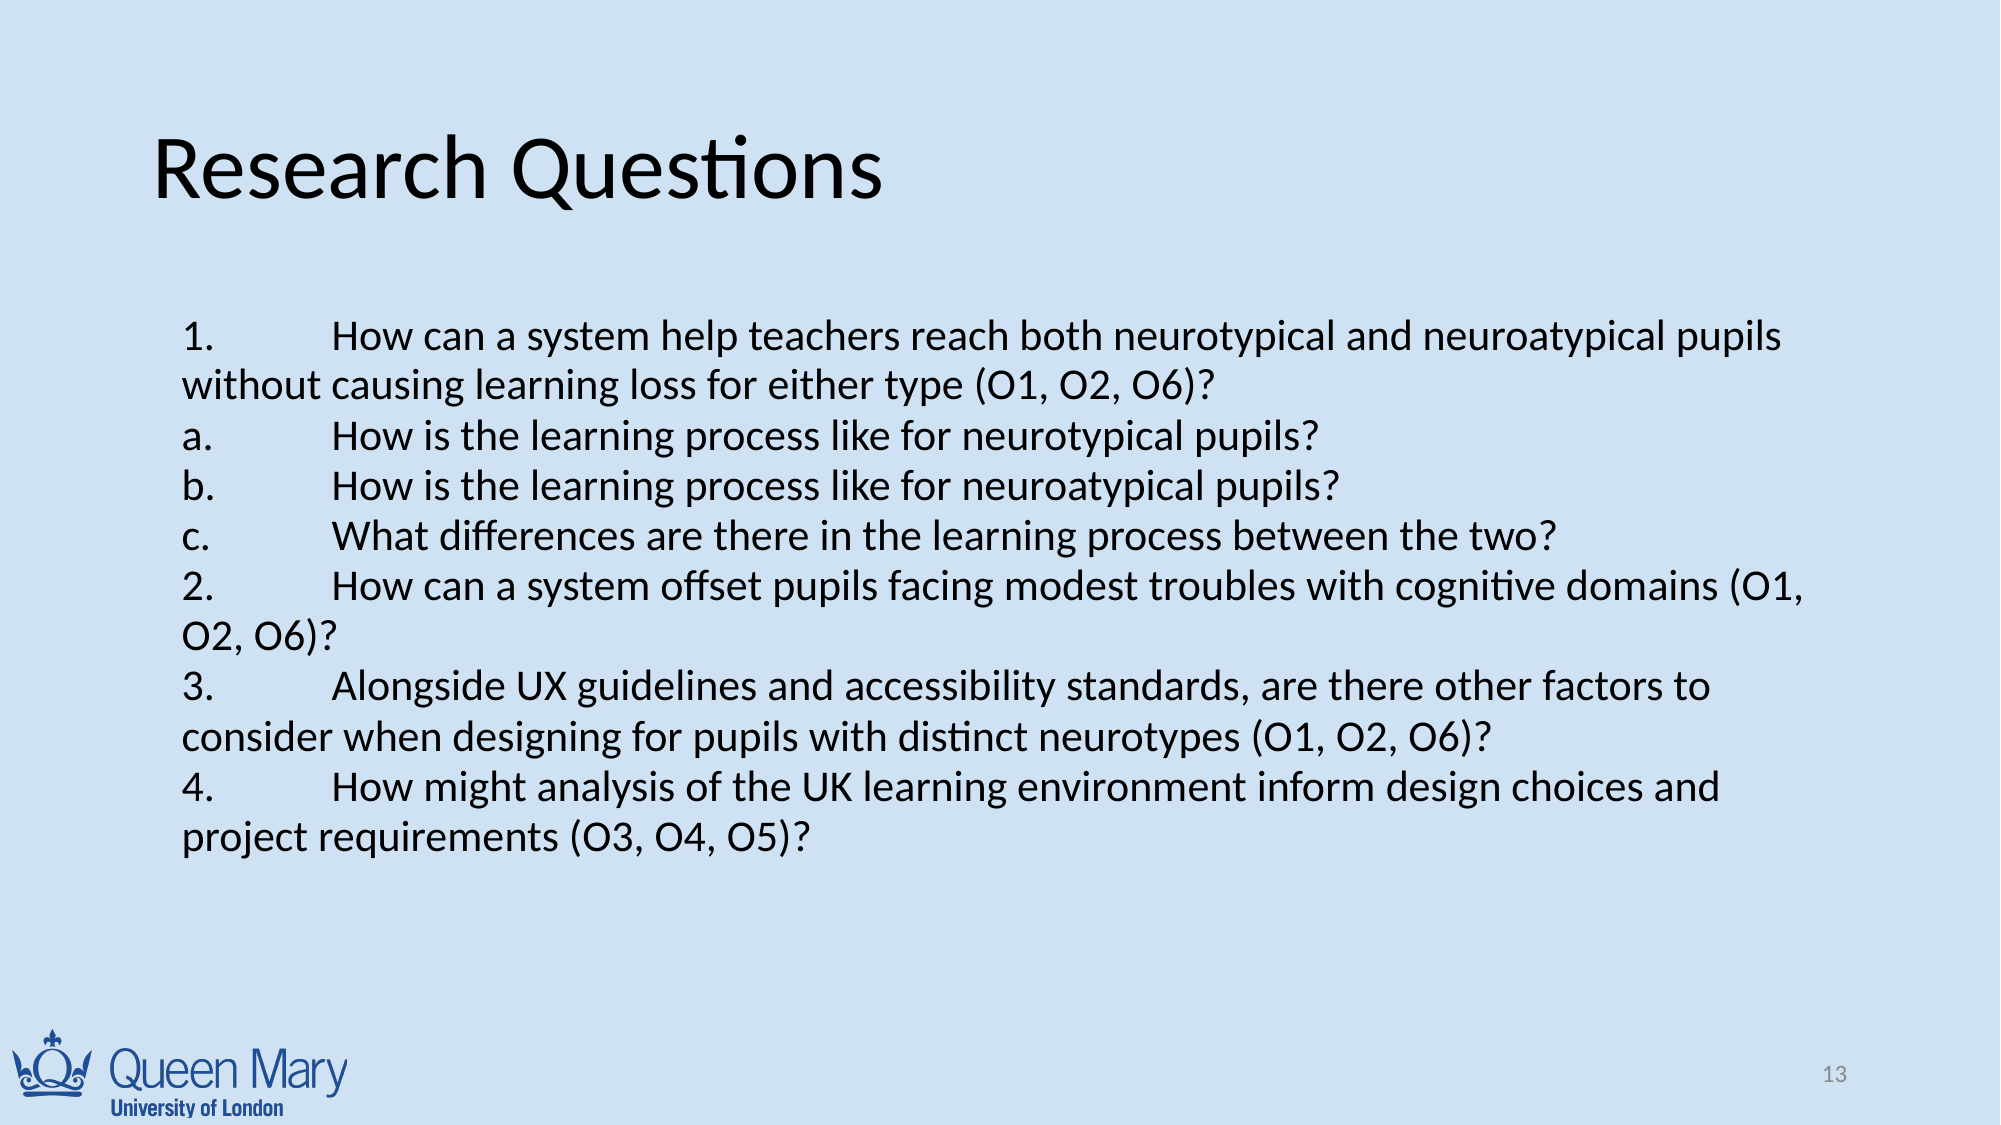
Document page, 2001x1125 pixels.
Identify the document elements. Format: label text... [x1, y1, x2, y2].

list 1. How can a system help teachers reach both neurotypical and neuroatypical pupils without causing learning loss for either type (O1, O2, O6)? a. How is the learning process like for neurotypical pupils? b. How is the learning process like for neuroatypical pupils? c. What differences are there in the learning process between the two? 2. How can a system offset pupils facing modest troubles with cognitive domains (O1, O2, O6)? 3. Alongside UX guidelines and accessibility standards, are there other factors to consider when designing for pupils with distinct neurotypes (O1, O2, O6)? 4. How might analysis of the UK learning environment inform design choices and project requirements (O3, O4, O5)? [137, 302, 1863, 883]
slide_number ‹#› [1412, 1042, 1863, 1103]
title Research Questions [137, 59, 1863, 278]
picture [12, 1029, 347, 1118]
